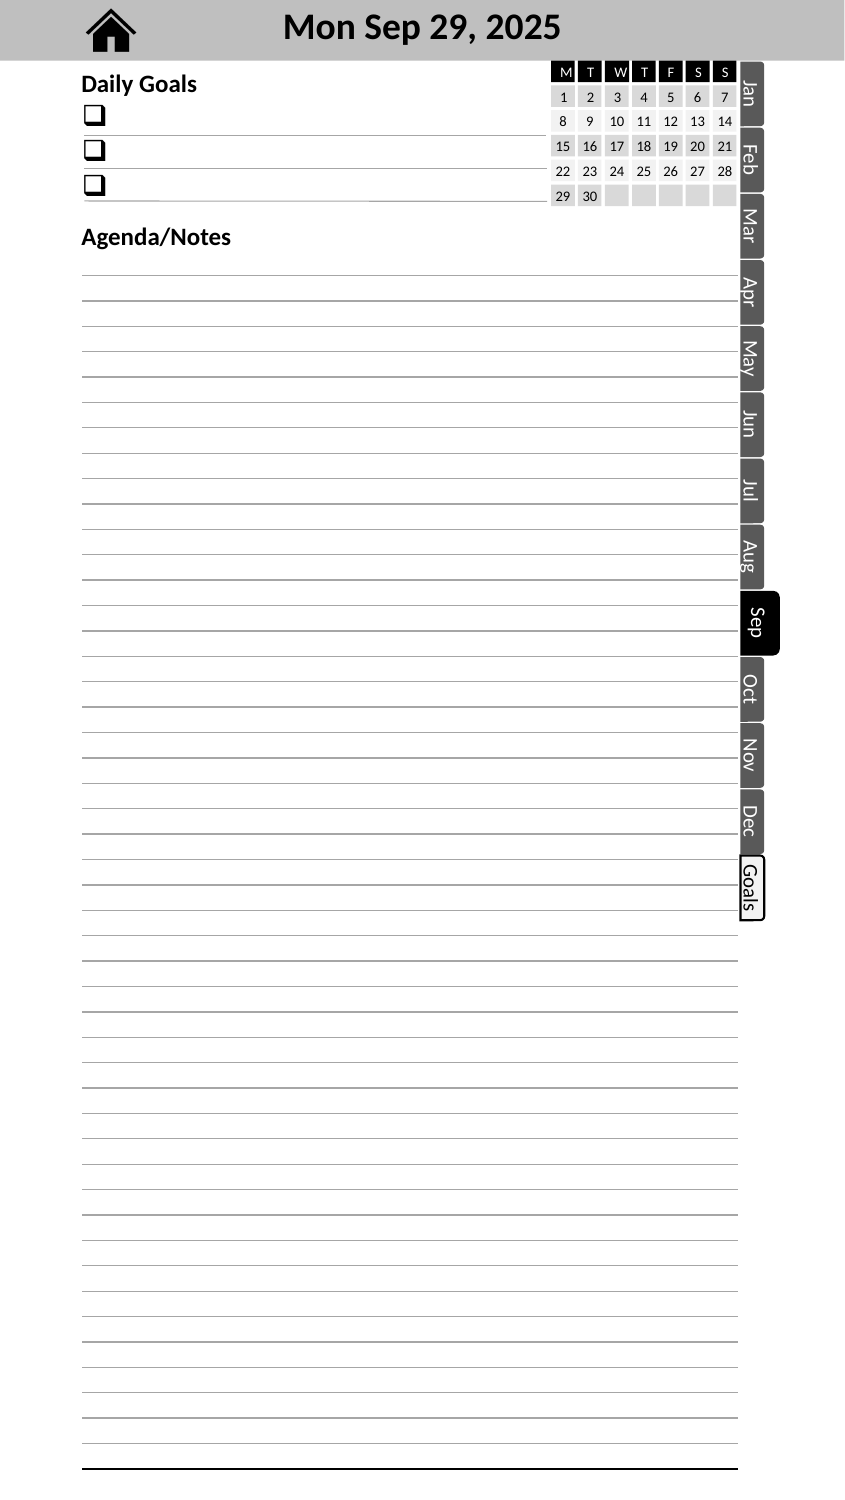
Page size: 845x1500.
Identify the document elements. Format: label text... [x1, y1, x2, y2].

picture [82, 1, 140, 59]
list Mon Sep 29, 2025 [190, 0, 655, 61]
